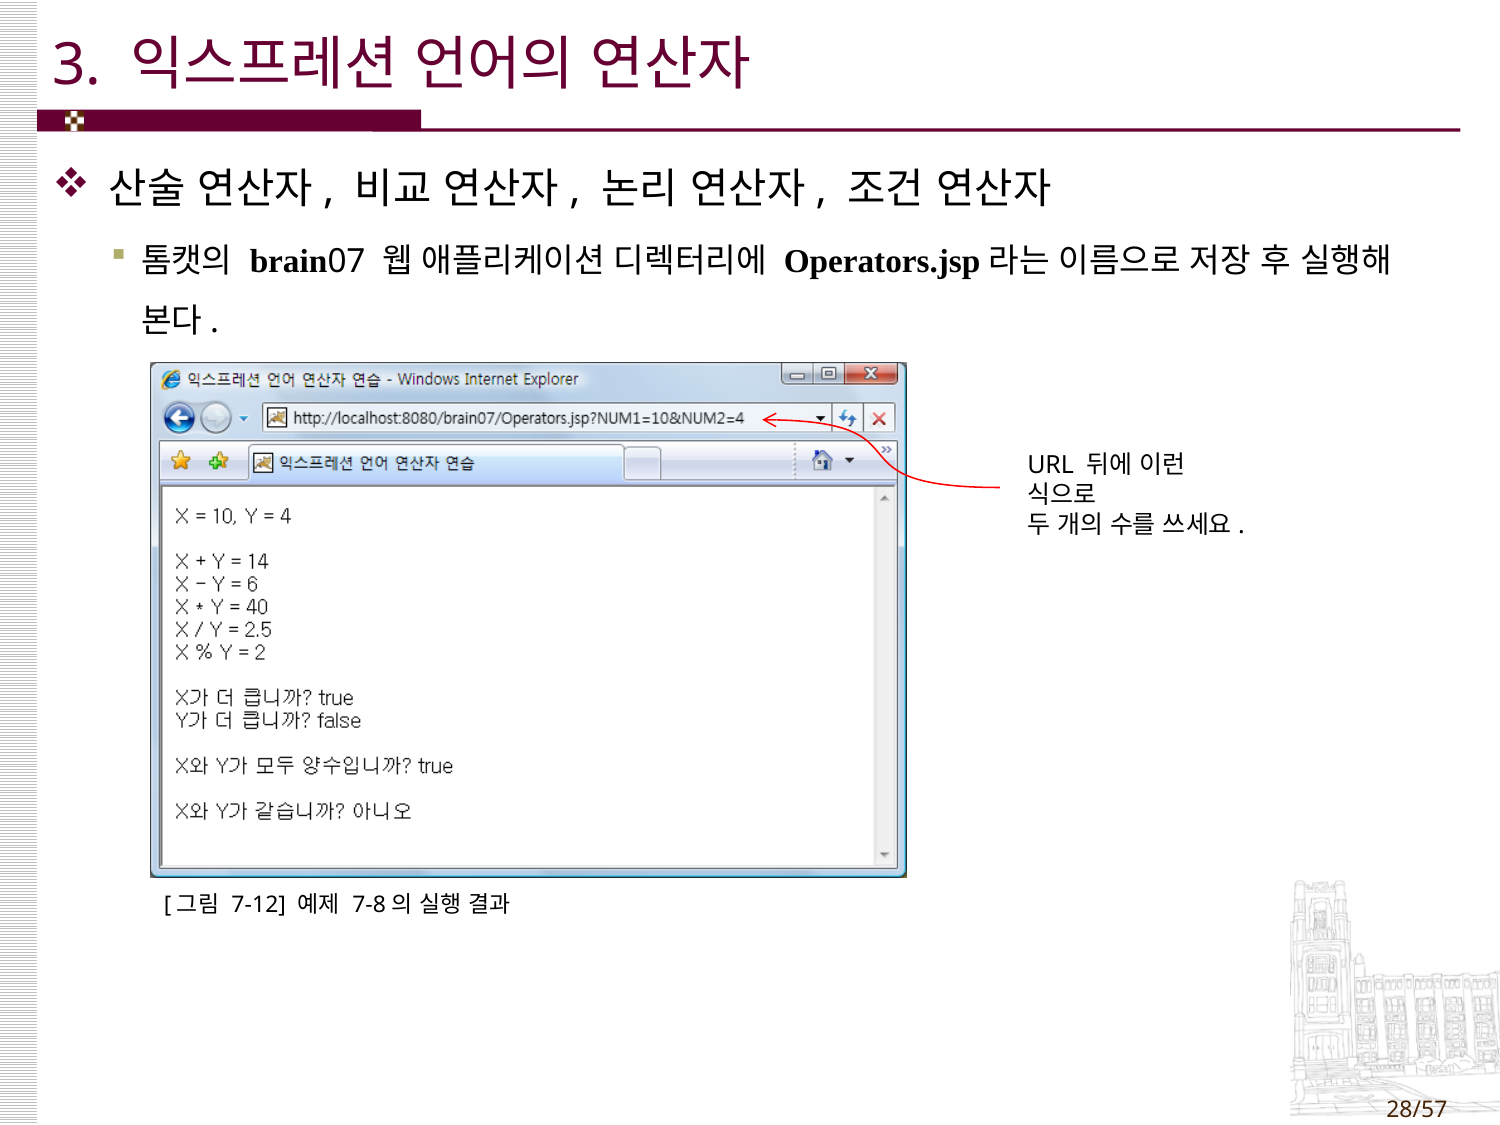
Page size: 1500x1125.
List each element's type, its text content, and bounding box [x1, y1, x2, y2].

title 3. 익스프레션 언어의 연산자 [36, 13, 1426, 109]
picture [65, 111, 84, 131]
list 산술 연산자, 비교 연산자, 논리 연산자, 조건 연산자 톰캣의 brain07 웹 애플리케이션 디렉터리에 Operators.jsp라는 이름으로 저장 후 실행해 본다. [37, 154, 1463, 1093]
picture [1290, 874, 1500, 1125]
text_box URL 뒤에 이런 식으로 두 개의 수를 쓰세요. [1010, 460, 1277, 527]
text_box [그림 7-12] 예제 7-8의 실행 결과 [110, 882, 564, 924]
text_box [761, 419, 1001, 488]
picture [149, 362, 908, 878]
